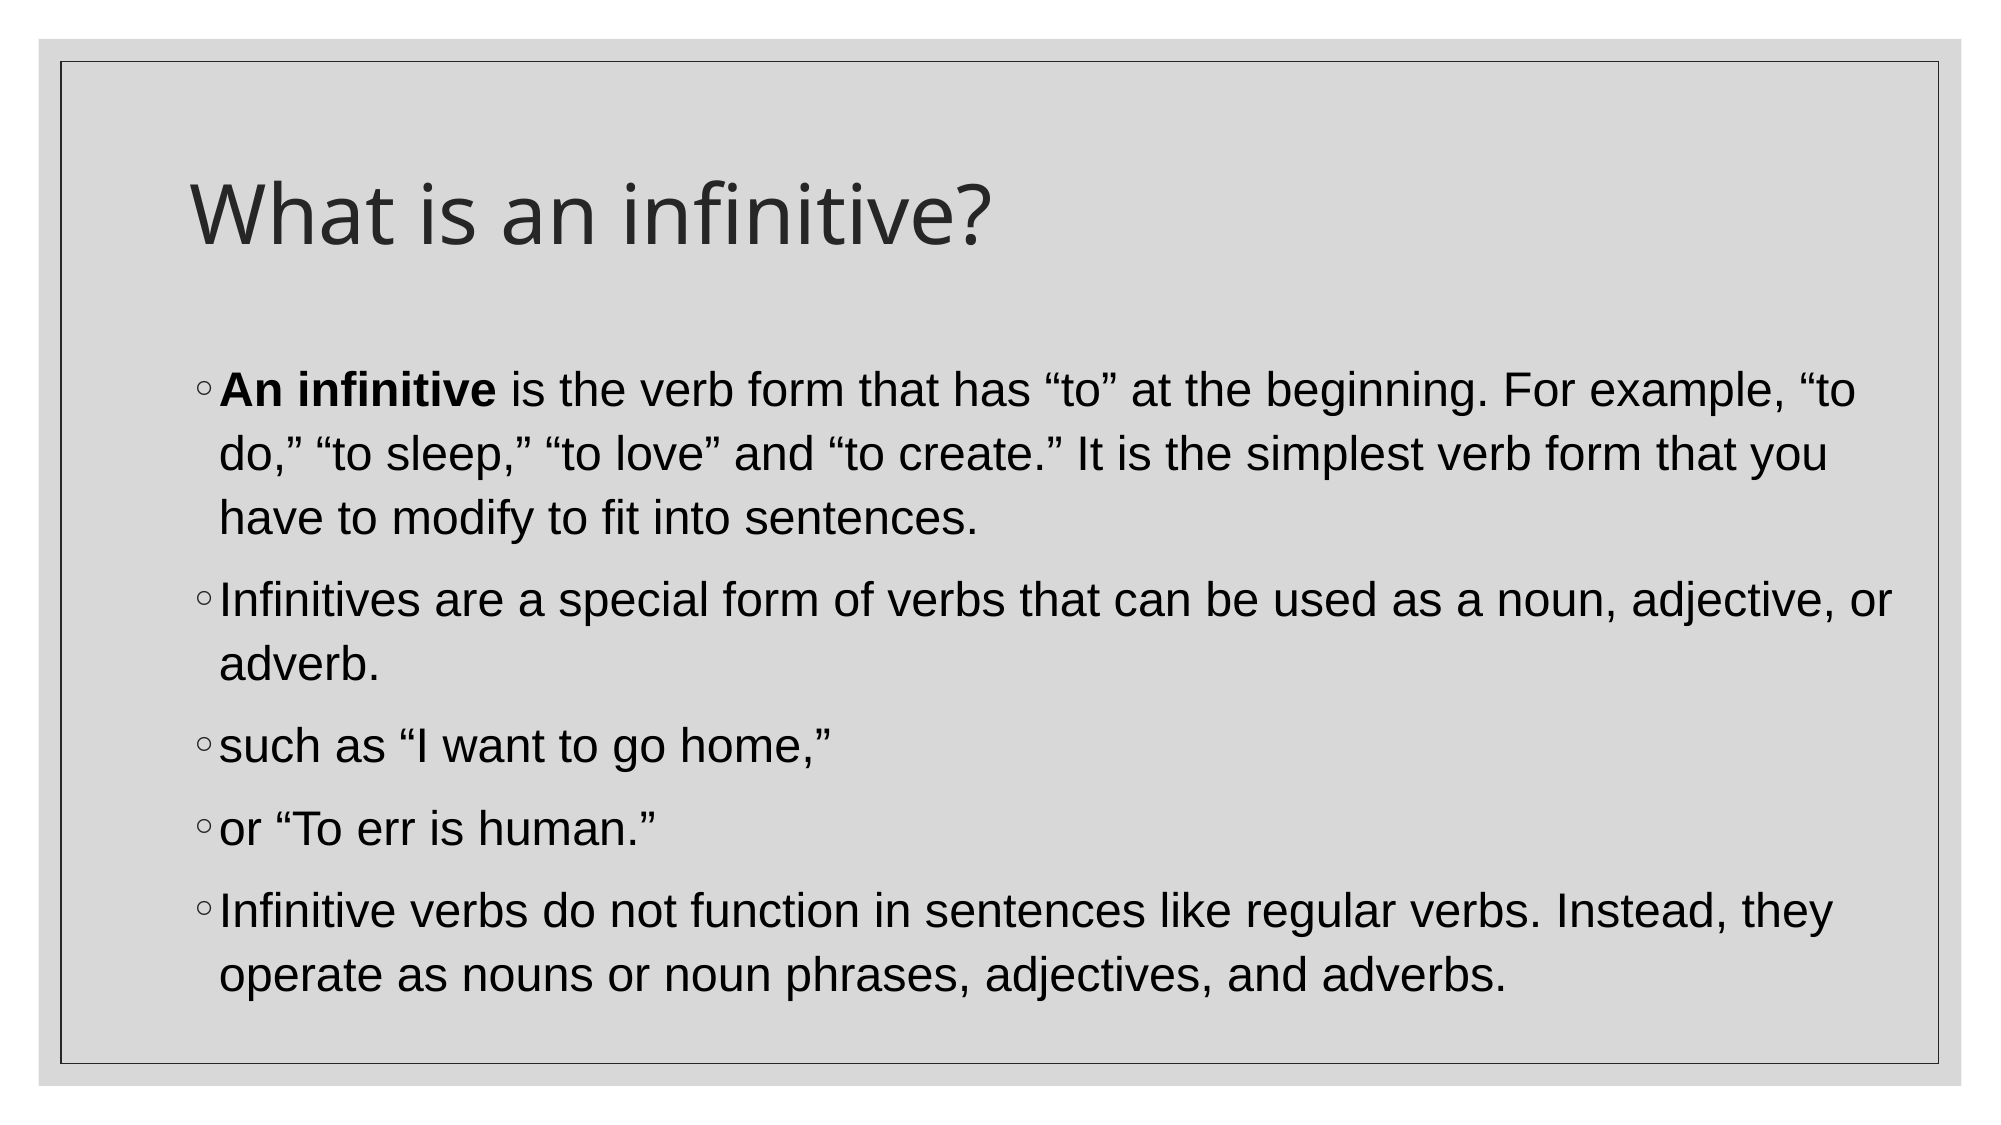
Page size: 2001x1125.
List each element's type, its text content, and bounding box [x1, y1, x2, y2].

title What is an infinitive? [174, 105, 1825, 331]
list An infinitive is the verb form that has “to” at the beginning. For example, “to do,” “to sleep,” “to love” and “to create.” It is the simplest verb form that you have to modify to fit into sentences. Infinitives are a special form of verbs that can be used as a noun, adjective, or adverb. such as “I want to go home,” or “To err is human.” Infinitive verbs do not function in sentences like regular verbs. Instead, they operate as nouns or noun phrases, adjectives, and adverbs. [174, 345, 1914, 1012]
